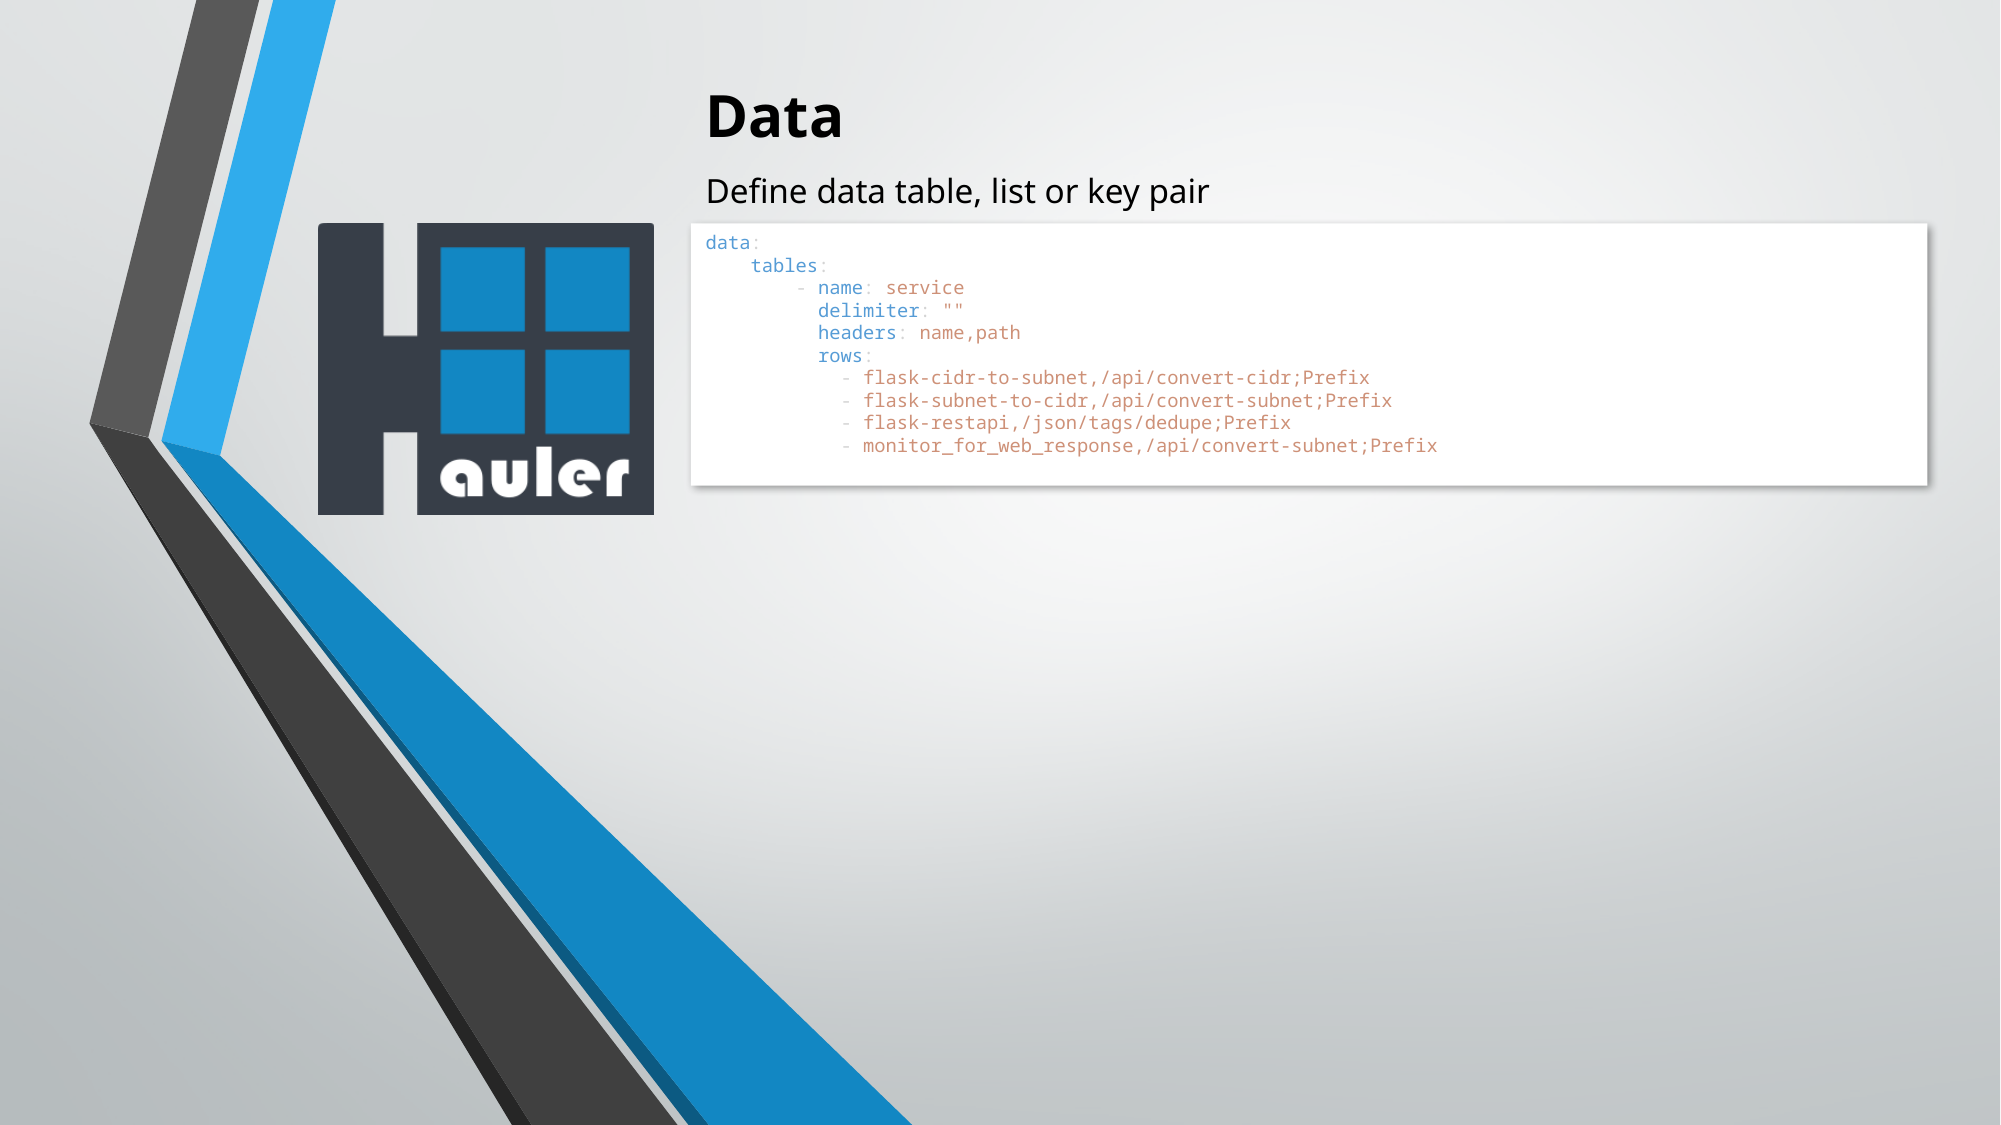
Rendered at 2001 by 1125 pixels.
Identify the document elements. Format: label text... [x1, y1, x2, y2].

text_box data: tables: - name: service delimiter: "" headers: name,path rows: - flask-cidr-to-subnet,/api/convert-cidr;Prefix - flask-subnet-to-cidr,/api/convert-subnet;Prefix - flask-restapi,/json/tags/dedupe;Prefix - monitor_for_web_response,/api/convert-subnet;Prefix [690, 223, 1928, 486]
text_box Define data table, list or key pair [690, 143, 1855, 218]
text_box Data [690, 71, 1275, 143]
picture [317, 223, 654, 515]
